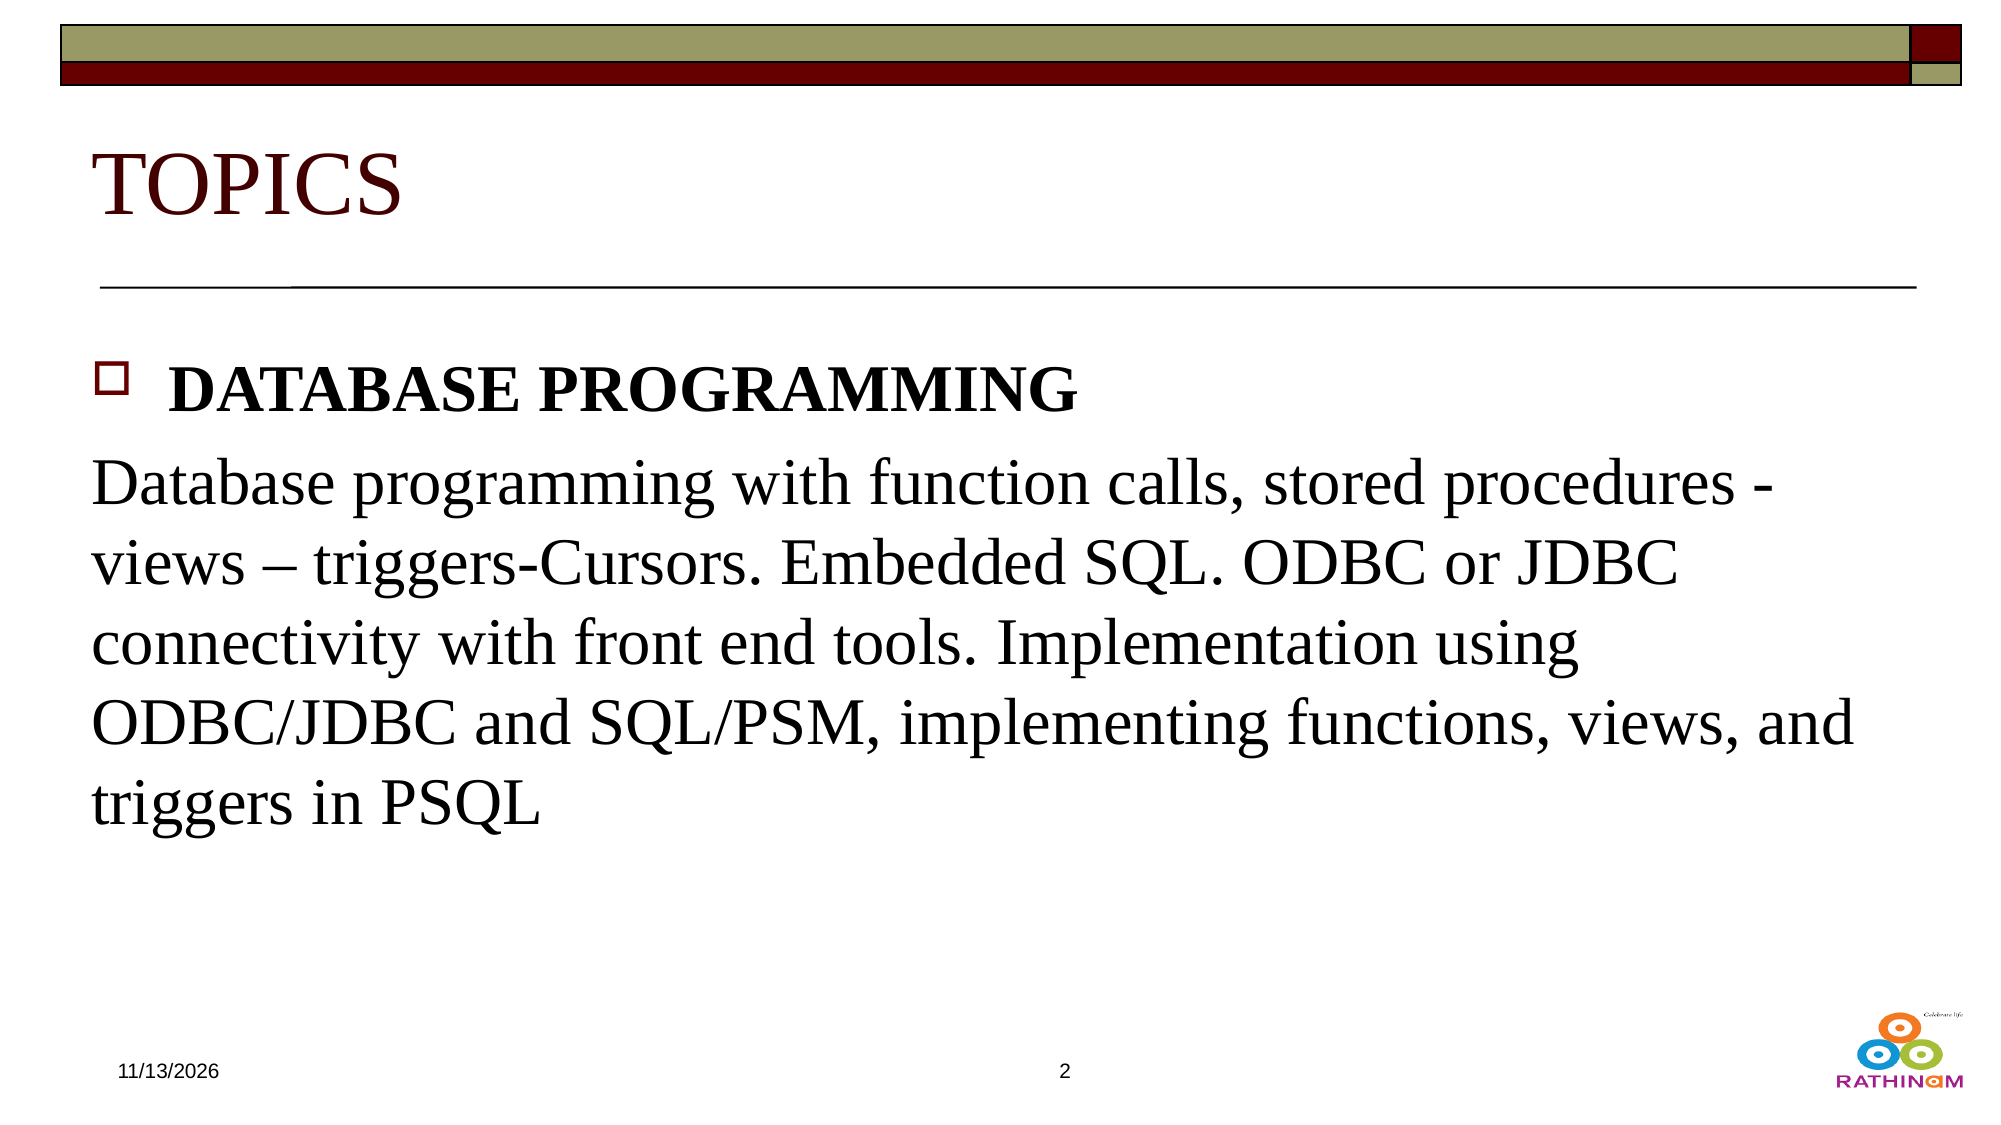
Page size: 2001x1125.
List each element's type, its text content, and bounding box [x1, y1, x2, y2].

picture [1830, 1000, 1969, 1100]
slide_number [102, 1050, 470, 1125]
title TOPICS [76, 52, 1877, 241]
list DATABASE PROGRAMMING Database programming with function calls, stored procedures - views – triggers-Cursors. Embedded SQL. ODBC or JDBC connectivity with front end tools. Implementation using ODBC/JDBC and SQL/PSM, implementing functions, views, and triggers in PSQL [76, 337, 1877, 1023]
slide_number 2 [669, 1050, 1086, 1125]
